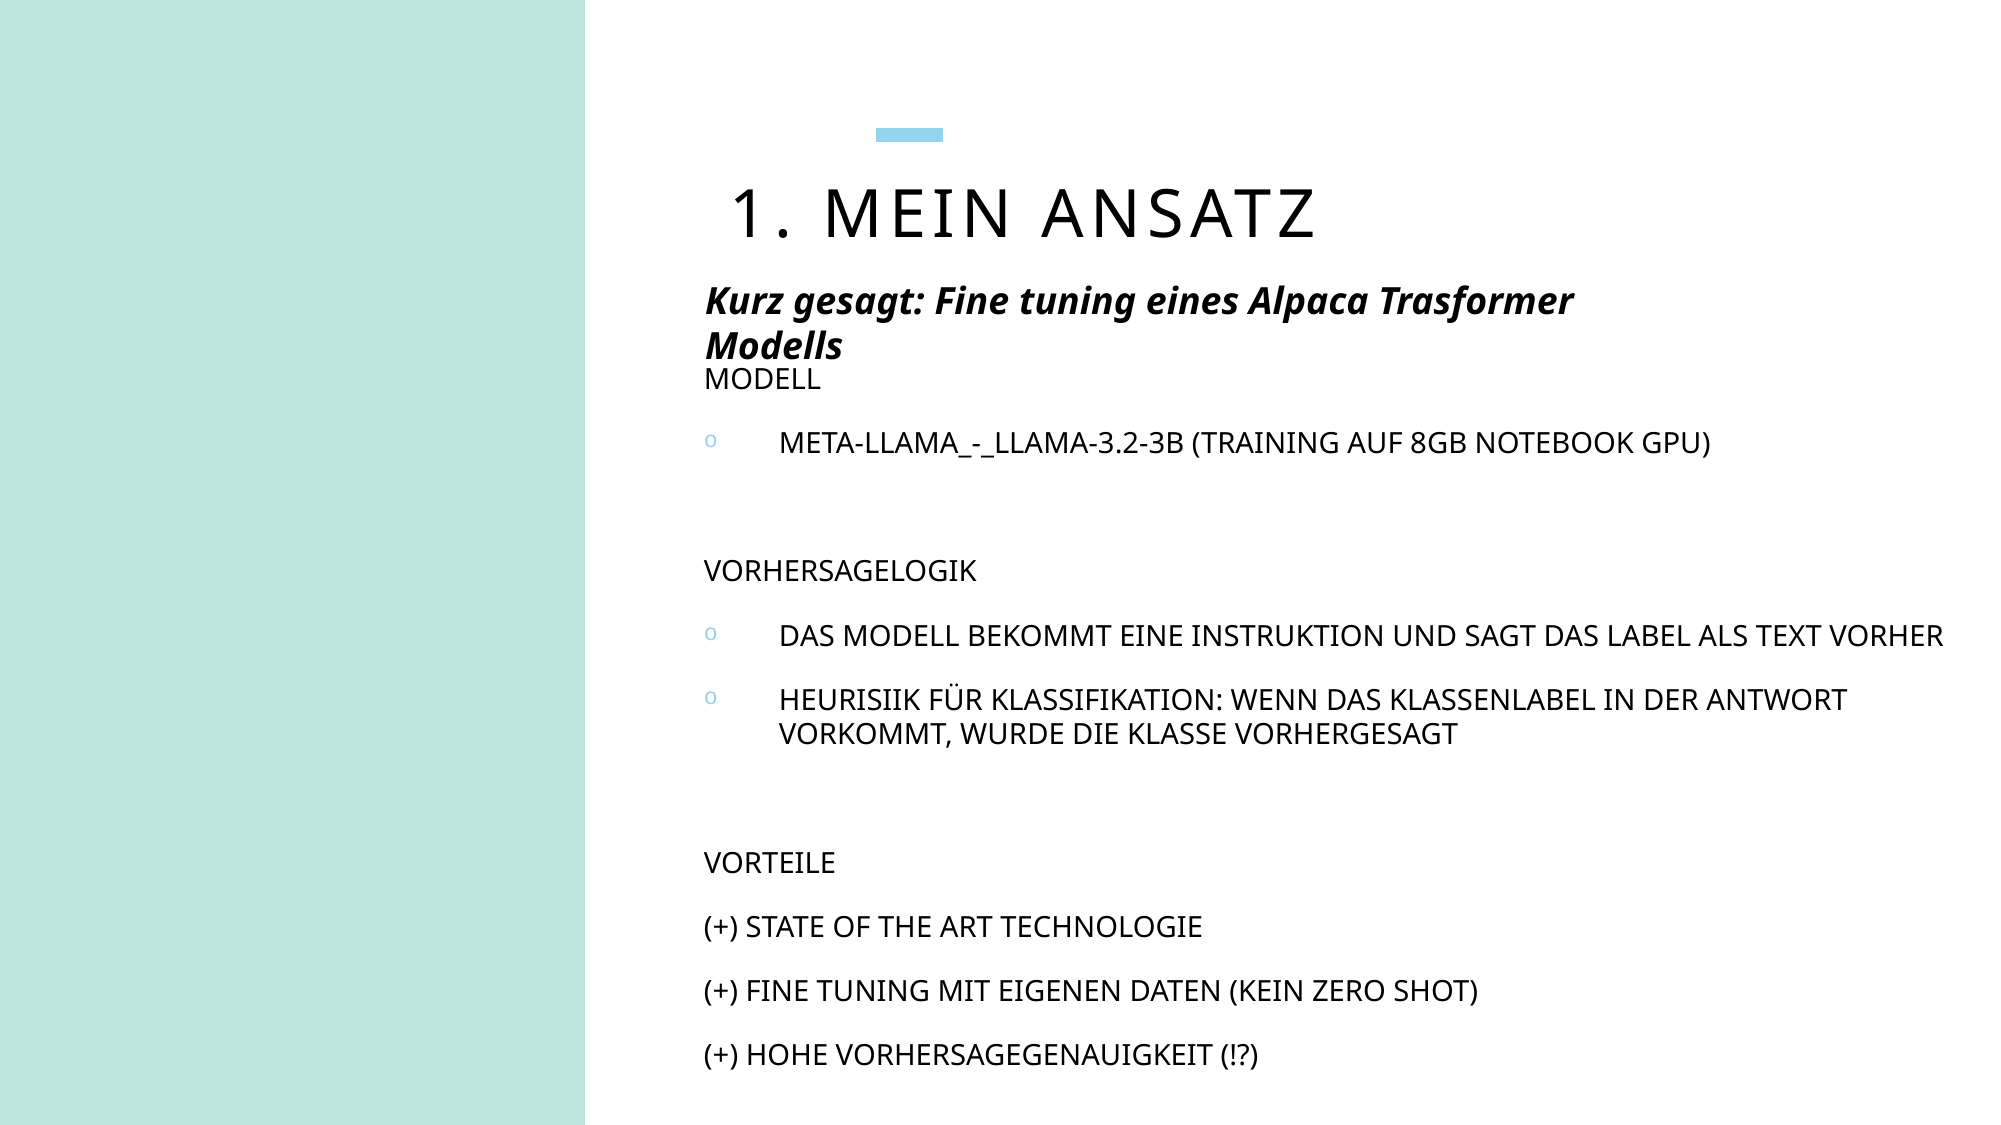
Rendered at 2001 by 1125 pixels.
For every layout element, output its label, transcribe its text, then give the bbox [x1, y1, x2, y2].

text_box Kurz gesagt: Fine tuning eines Alpaca Trasformer Modells [690, 269, 1690, 375]
list modell meta-llama_-_Llama-3.2-3B (Training auf 8gb Notebook gpu) Vorhersagelogik Das modell bekommt eine instruktion und sagt das label als text vorher Heurisiik für Klassifikation: Wenn das Klassenlabel in der Antwort vorkommt, wurde die klasse vorhergesagt Vorteile (+) State of the art technologie (+) fine tuning mit eigenen daten (kein Zero shot) (+) hohe vorhersagegenauigkeit (!?) [703, 360, 1963, 1021]
title 1. Mein ansatz [730, 179, 1751, 360]
